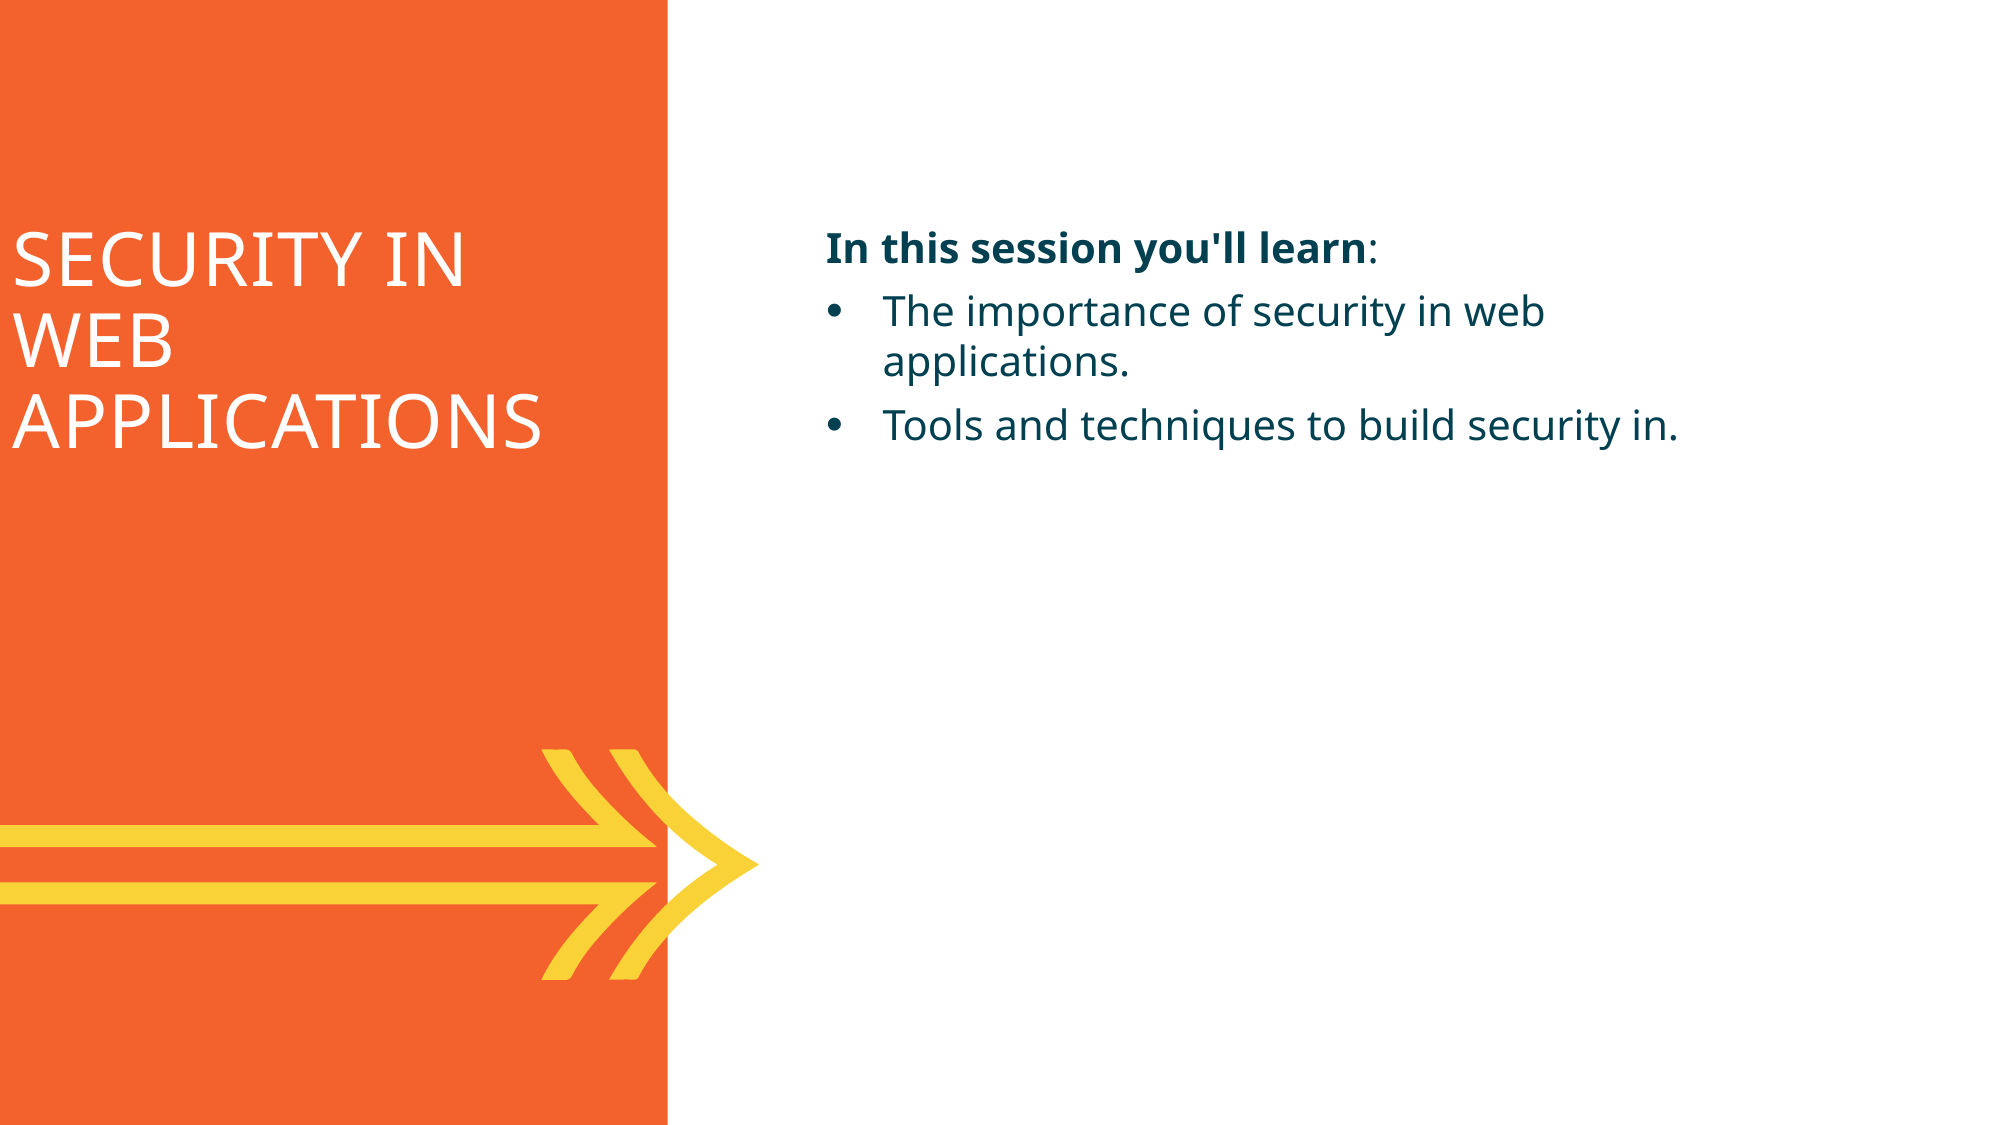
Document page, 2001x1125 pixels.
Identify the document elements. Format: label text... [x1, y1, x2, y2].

list In this session you'll learn: The importance of security in web applications. Tools and techniques to build security in. [826, 221, 1779, 894]
list Security in web Applications [12, 221, 655, 673]
